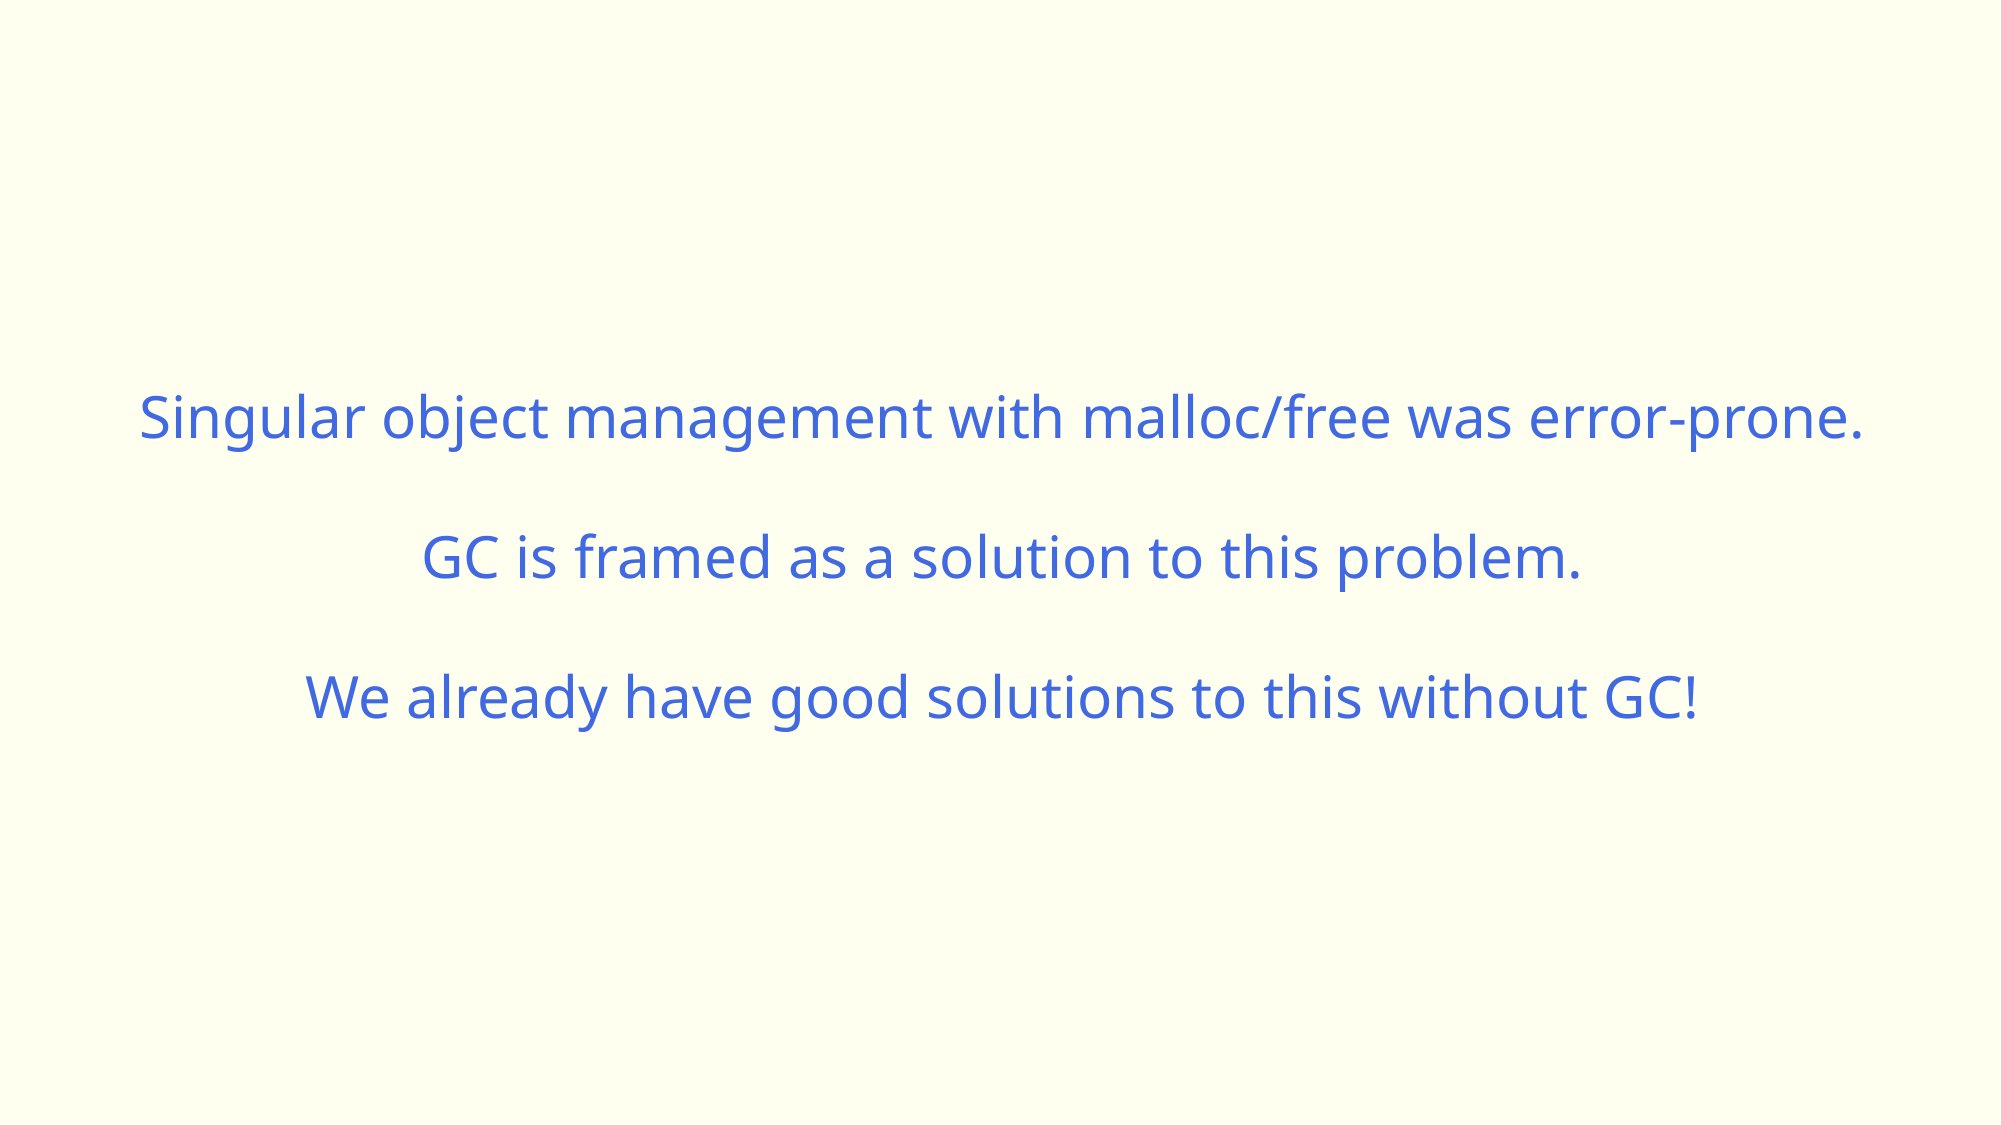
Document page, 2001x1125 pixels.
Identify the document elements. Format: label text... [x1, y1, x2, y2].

list Singular object management with malloc/free was error-prone. GC is framed as a solution to this problem. We already have good solutions to this without GC! [31, 29, 1974, 1020]
